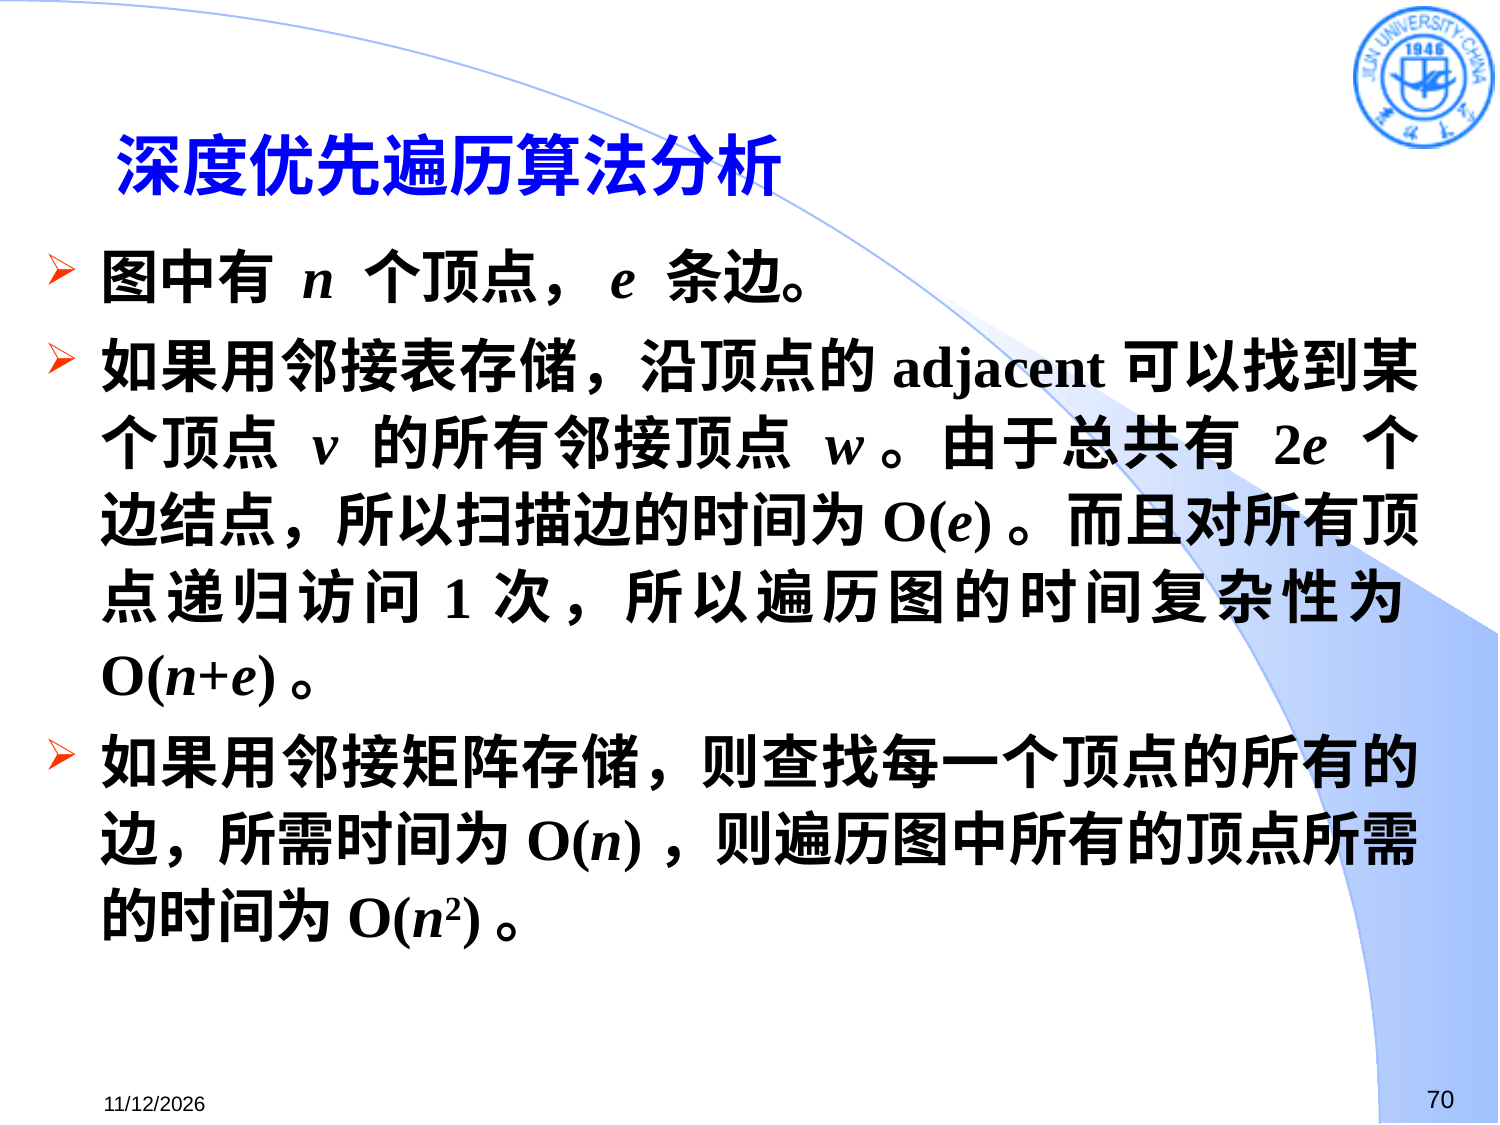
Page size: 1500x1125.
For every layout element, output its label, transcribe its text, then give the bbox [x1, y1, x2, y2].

picture [1353, 6, 1495, 149]
title 深度优先遍历算法分析 [100, 113, 958, 214]
list 图中有 n 个顶点，e 条边。 如果用邻接表存储，沿顶点的adjacent可以找到某个顶点 v 的所有邻接顶点 w。由于总共有 2e 个边结点，所以扫描边的时间为O(e)。而且对所有顶点递归访问1次，所以遍历图的时间复杂性为O(n+e)。 如果用邻接矩阵存储，则查找每一个顶点的所有的边，所需时间为O(n)，则遍历图中所有的顶点所需的时间为O(n2)。 [29, 225, 1436, 930]
